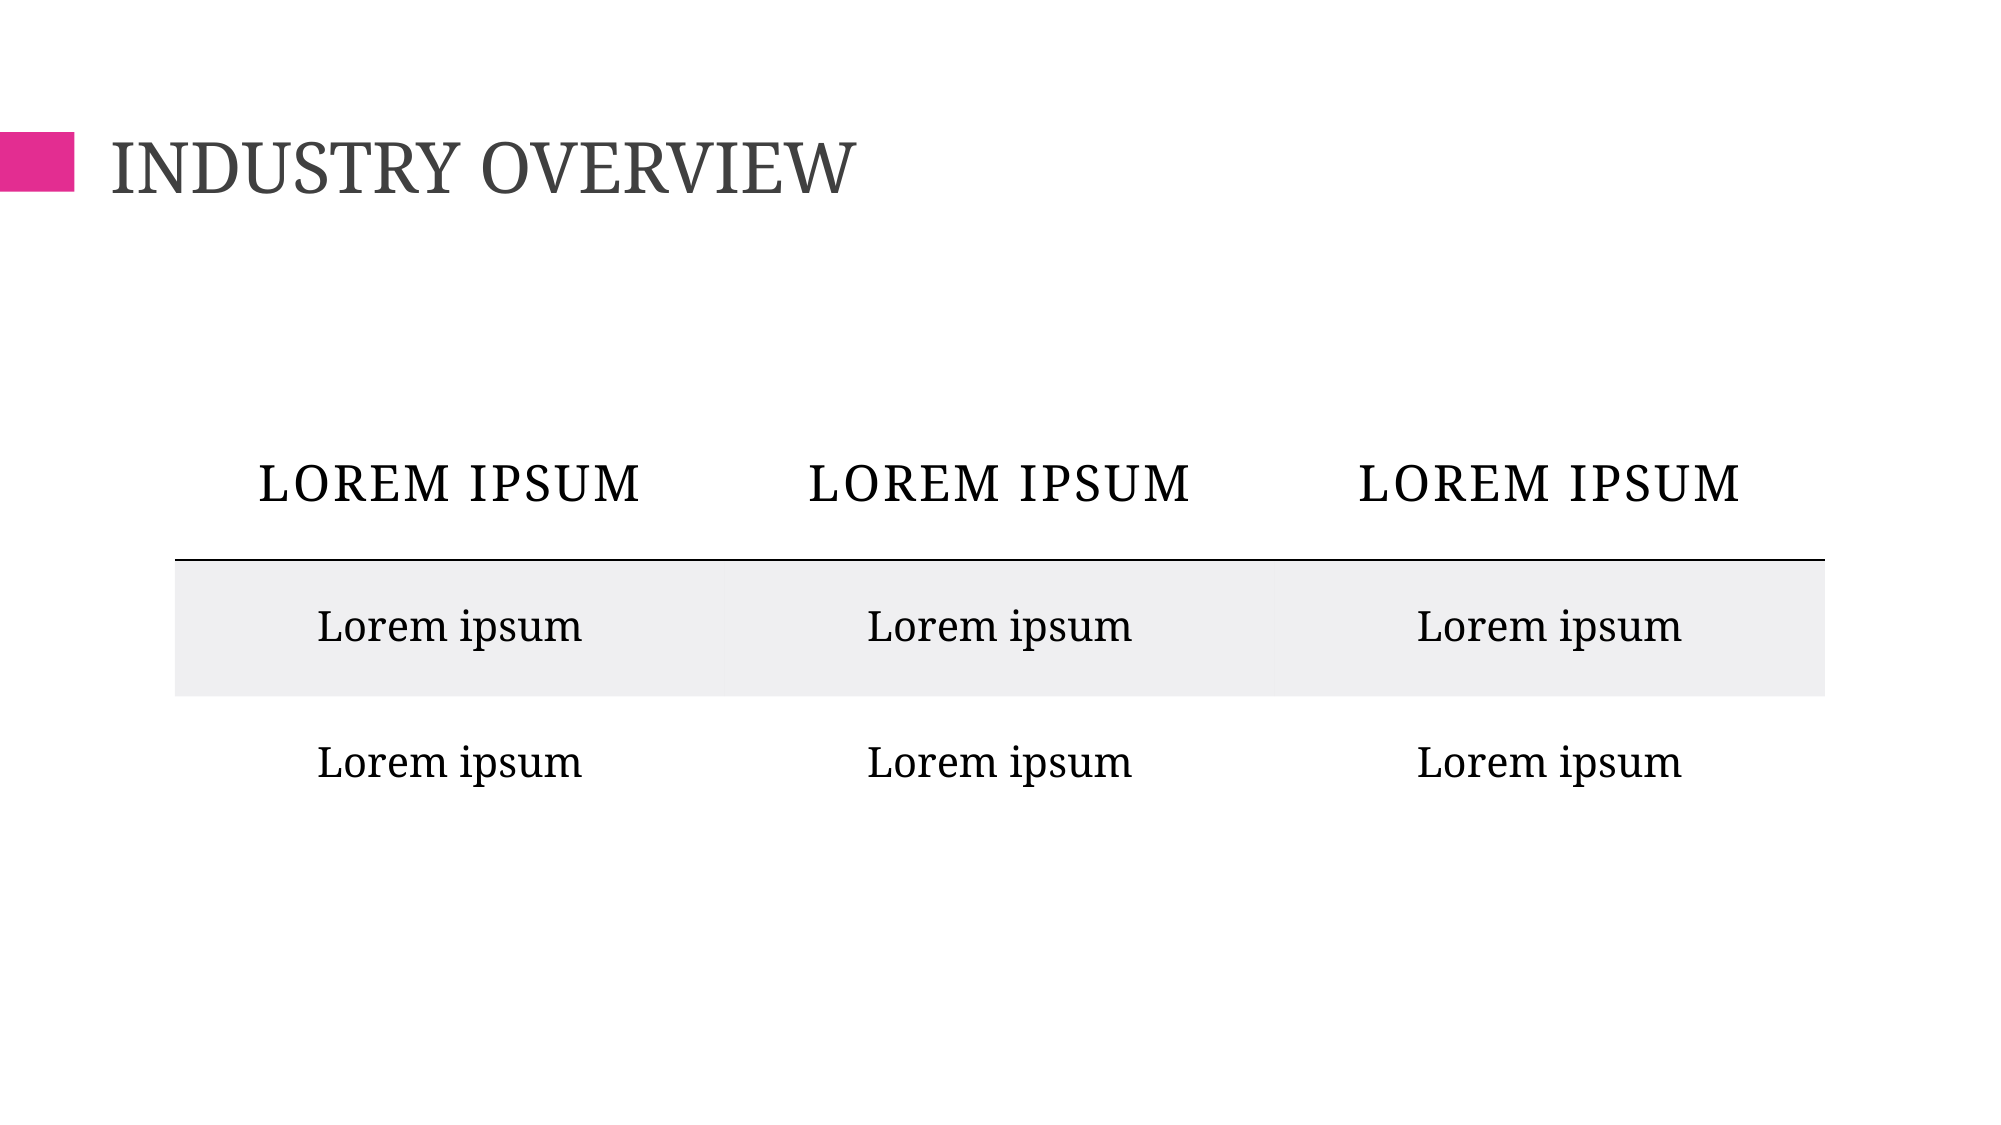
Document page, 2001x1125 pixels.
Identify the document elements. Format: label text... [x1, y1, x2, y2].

table_cell Lorem ipsum [1275, 561, 1825, 696]
table_header Lorem ipsum [725, 411, 1275, 559]
table_cell Lorem ipsum [1275, 696, 1825, 833]
table_cell Lorem ipsum [175, 561, 725, 696]
table_cell Lorem ipsum [725, 696, 1275, 833]
title Industry overview [95, 115, 1905, 237]
table_cell Lorem ipsum [725, 561, 1275, 696]
table_header Lorem ipsum [175, 411, 725, 559]
table_cell Lorem ipsum [175, 696, 725, 833]
table_header Lorem ipsum [1275, 411, 1825, 559]
